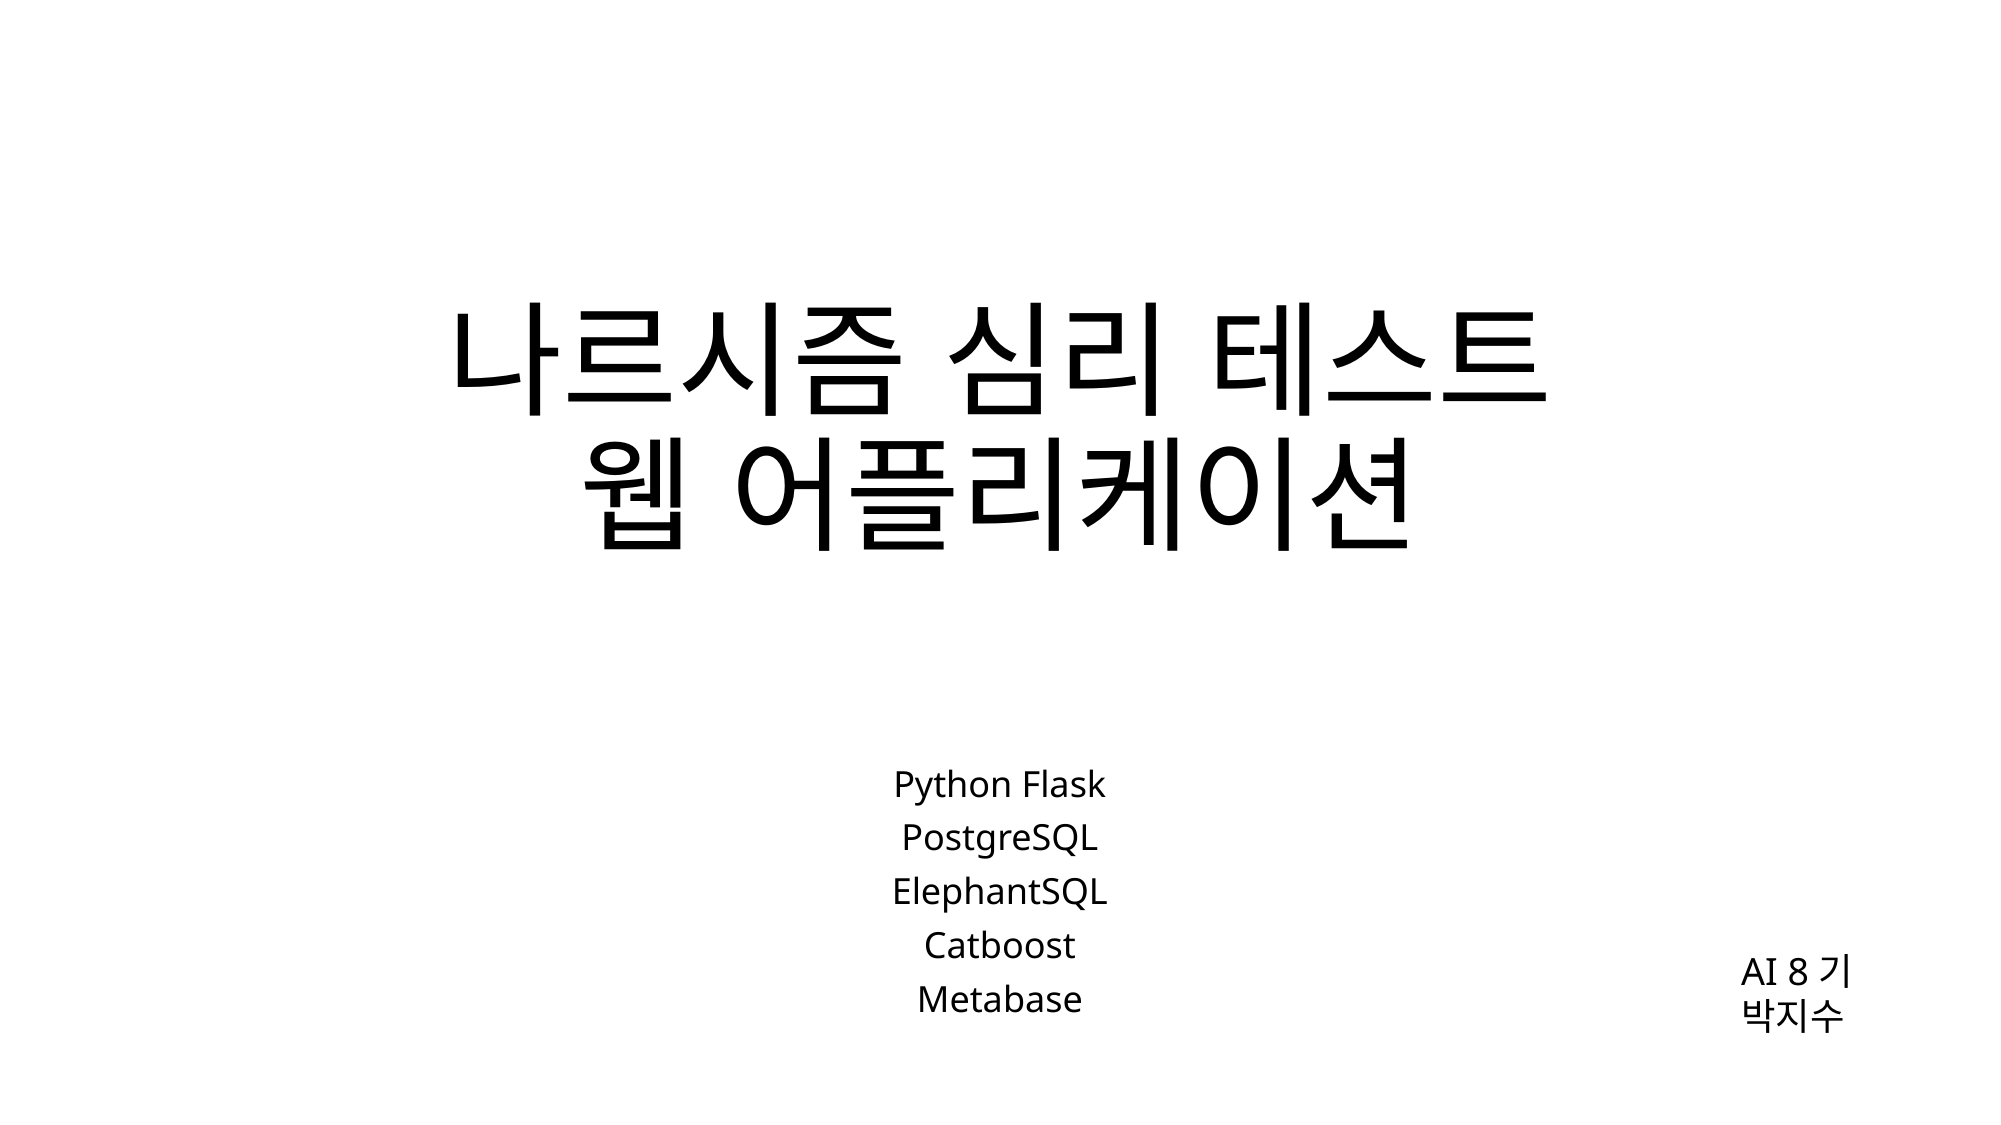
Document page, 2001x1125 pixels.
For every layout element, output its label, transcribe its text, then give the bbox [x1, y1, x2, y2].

text_box AI 8기 박지수 [1726, 940, 1890, 1046]
subtitle Python Flask PostgreSQL ElephantSQL Catboost Metabase [249, 758, 1750, 1031]
title 나르시즘 심리 테스트 웹 어플리케이션 [249, 184, 1750, 576]
